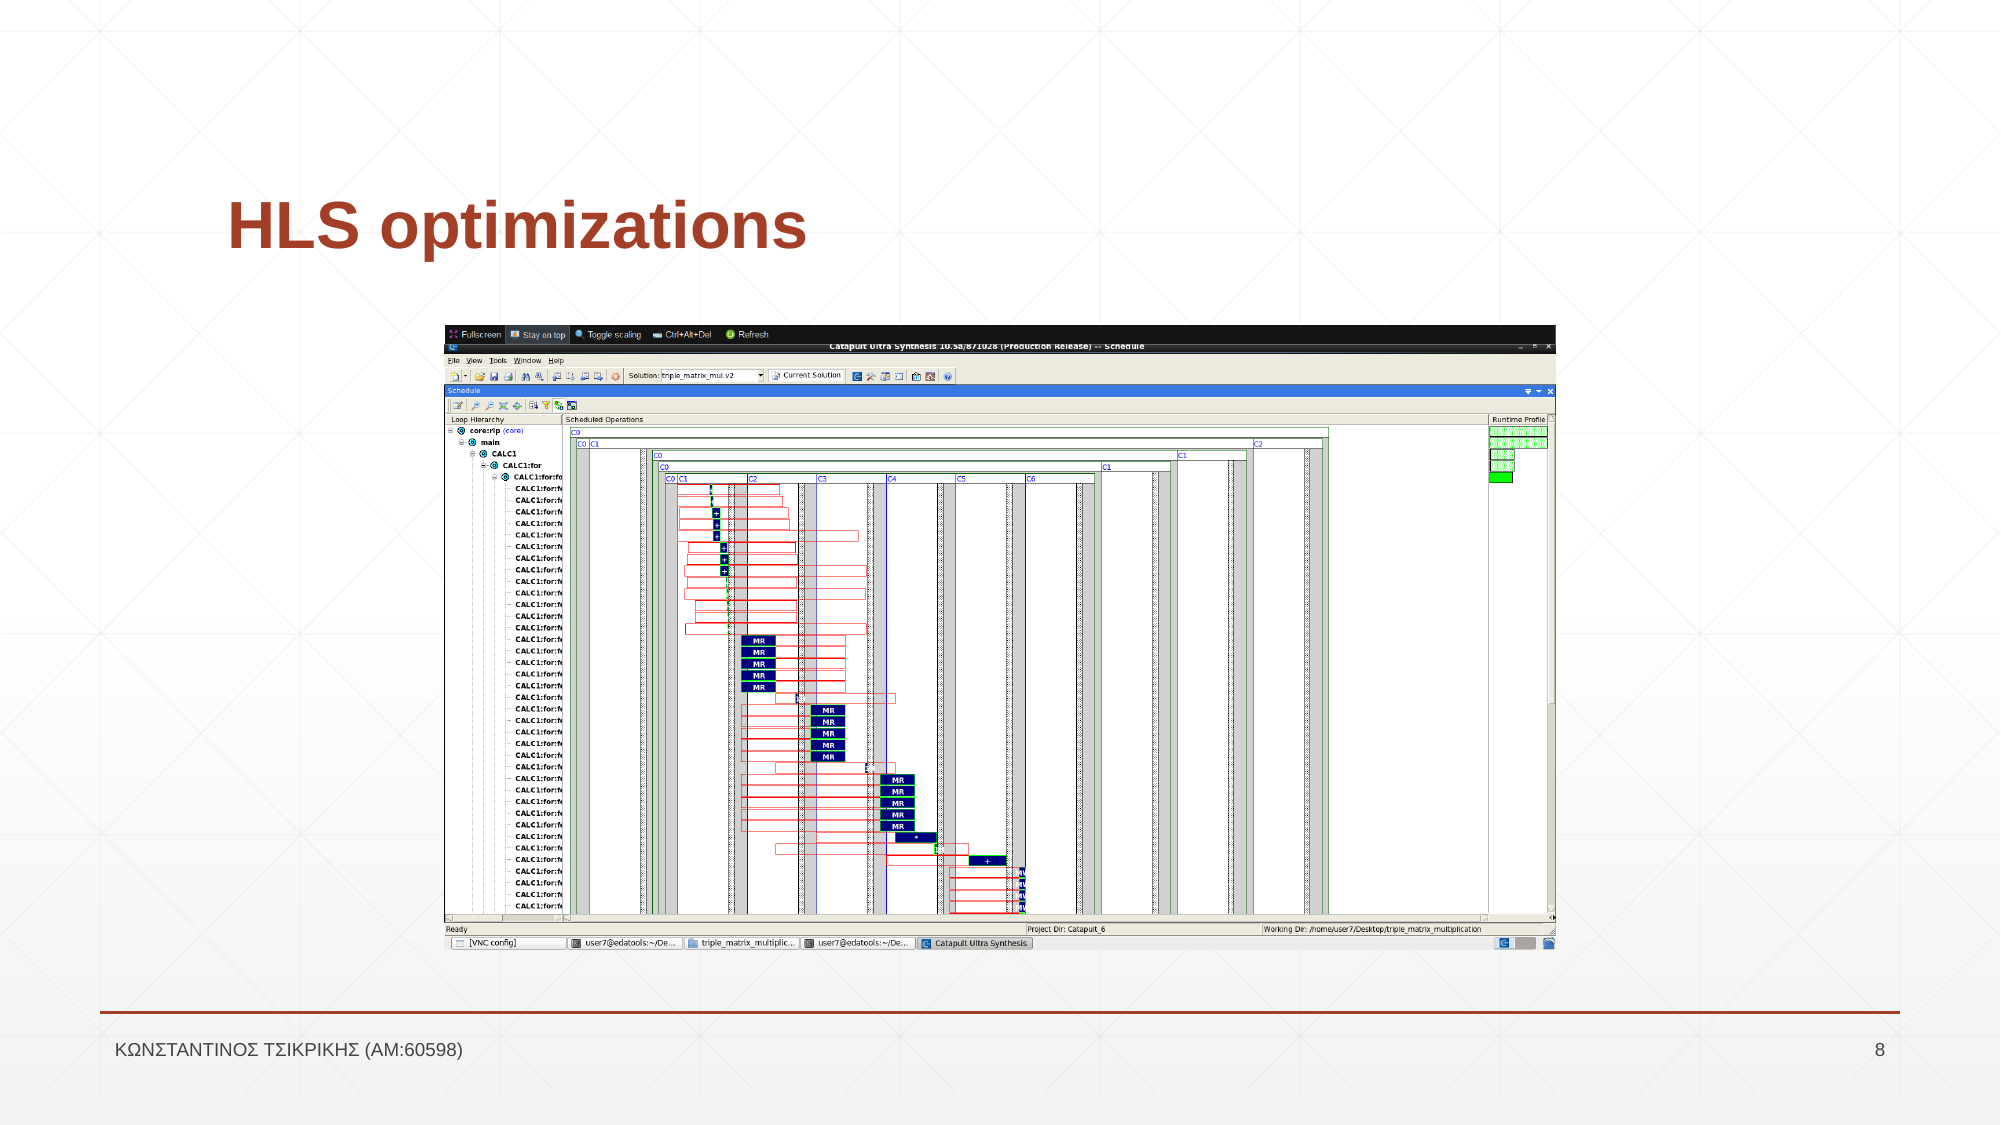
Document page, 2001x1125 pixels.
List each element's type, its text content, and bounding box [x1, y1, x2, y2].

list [444, 324, 1556, 950]
title HLS optimizations [212, 82, 1788, 271]
footer ΚΩΝΣΤΑΝΤΙΝΟΣ ΤΣΙΚΡΙΚΗΣ (ΑΜ:60598) [99, 1031, 1106, 1069]
slide_number 8 [1749, 1031, 1901, 1069]
